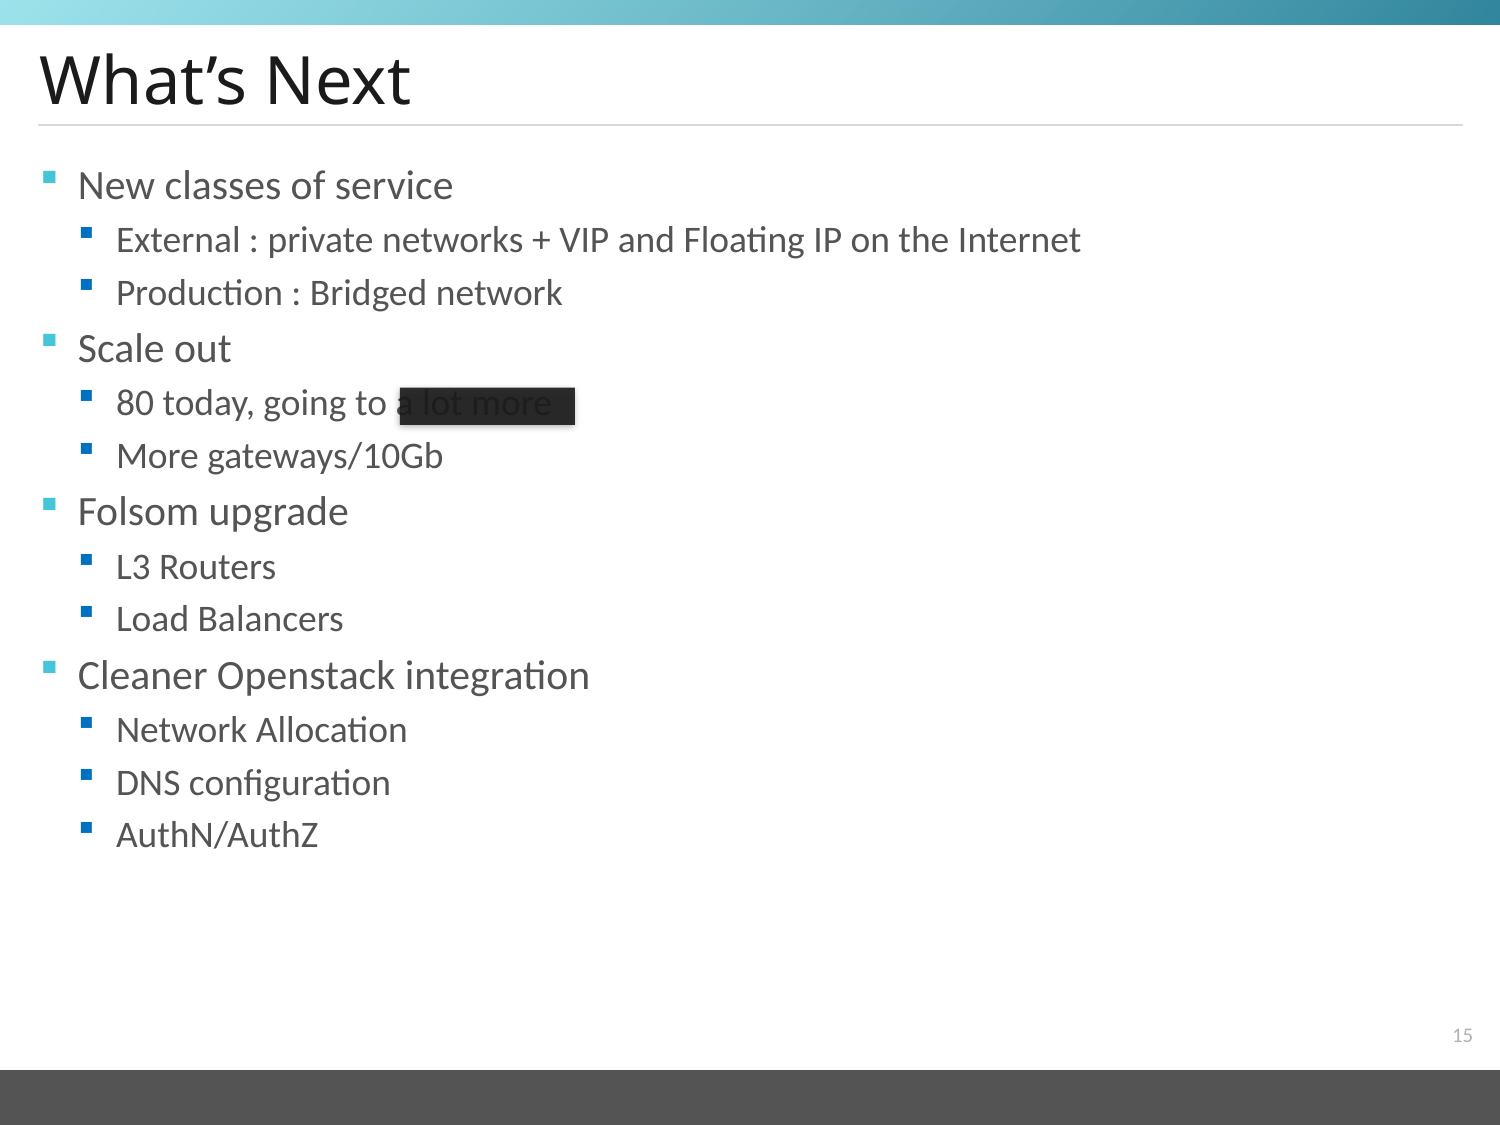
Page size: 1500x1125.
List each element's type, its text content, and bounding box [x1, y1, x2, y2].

list New classes of service External : private networks + VIP and Floating IP on the Internet Production : Bridged network Scale out 80 today, going to a lot more More gateways/10Gb Folsom upgrade L3 Routers Load Balancers Cleaner Openstack integration Network Allocation DNS configuration AuthN/AuthZ [24, 149, 1475, 1013]
slide_number 15 [1432, 1004, 1493, 1063]
text_box [399, 387, 576, 426]
title What’s Next [24, 24, 1475, 130]
